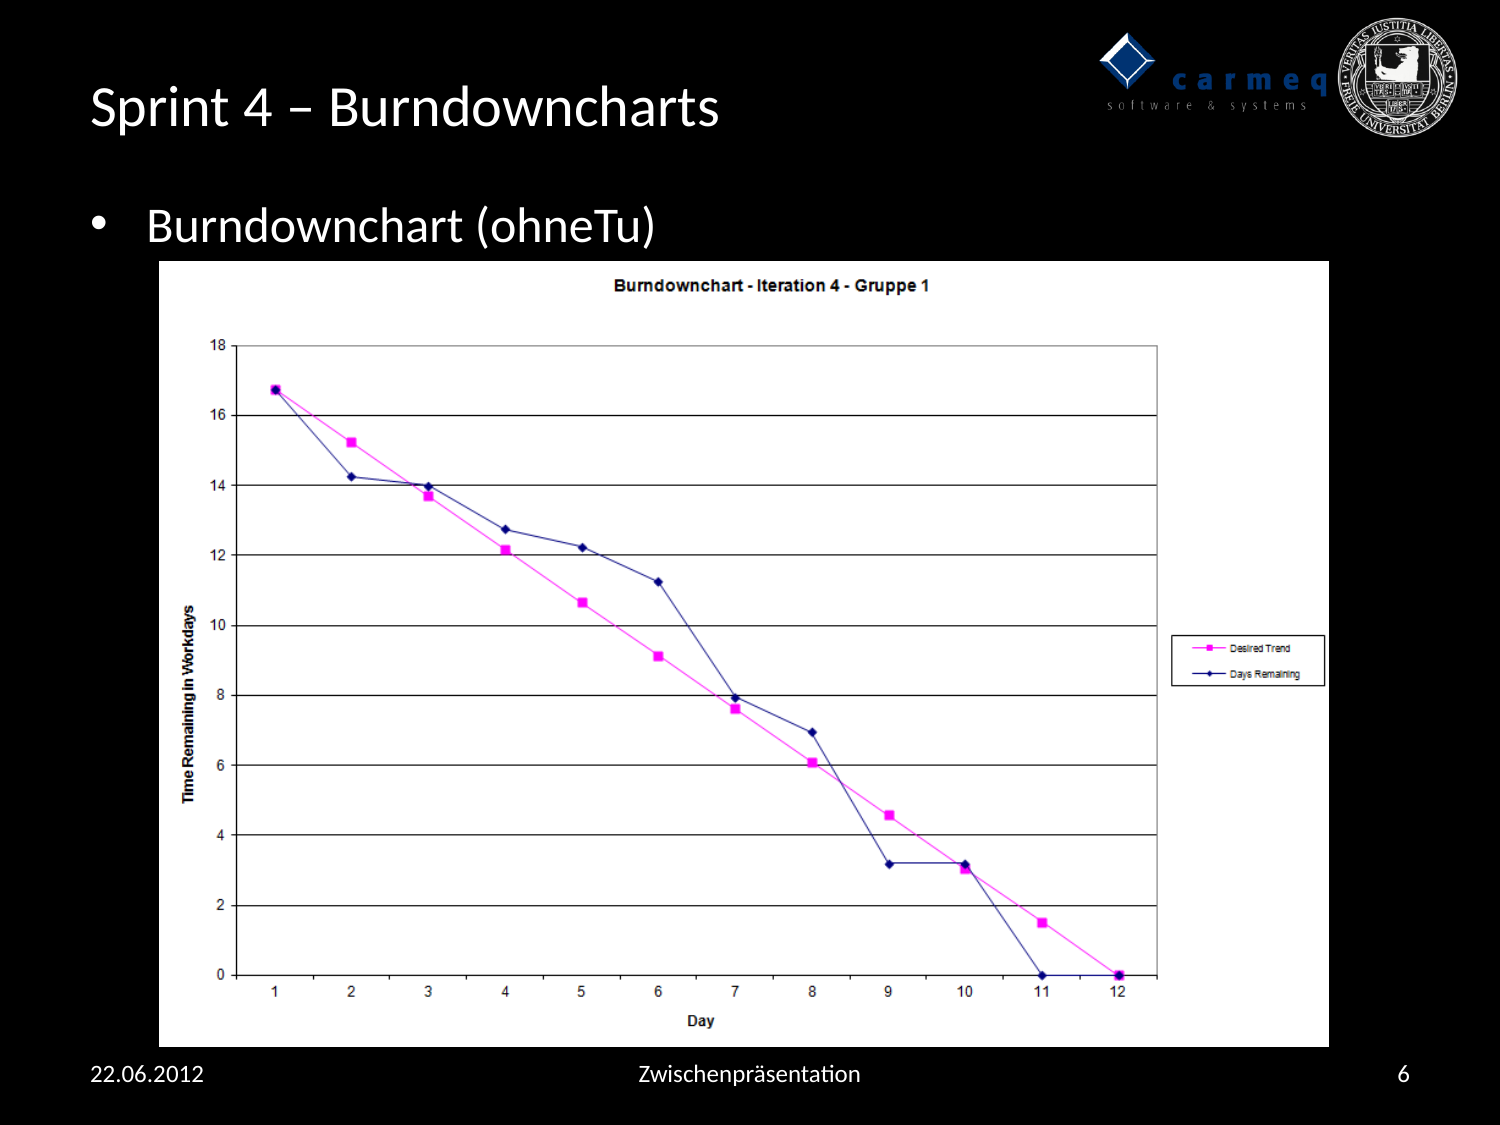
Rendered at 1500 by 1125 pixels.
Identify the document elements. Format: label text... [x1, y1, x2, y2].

picture [1097, 15, 1488, 138]
title Sprint 4 – Burndowncharts [75, 45, 1425, 161]
slide_number 6 [1074, 1042, 1425, 1103]
footer Zwischenpräsentation [512, 1055, 988, 1103]
picture [159, 260, 1329, 1048]
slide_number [75, 1042, 425, 1103]
list Burndownchart (ohneTu) [75, 184, 1425, 1005]
